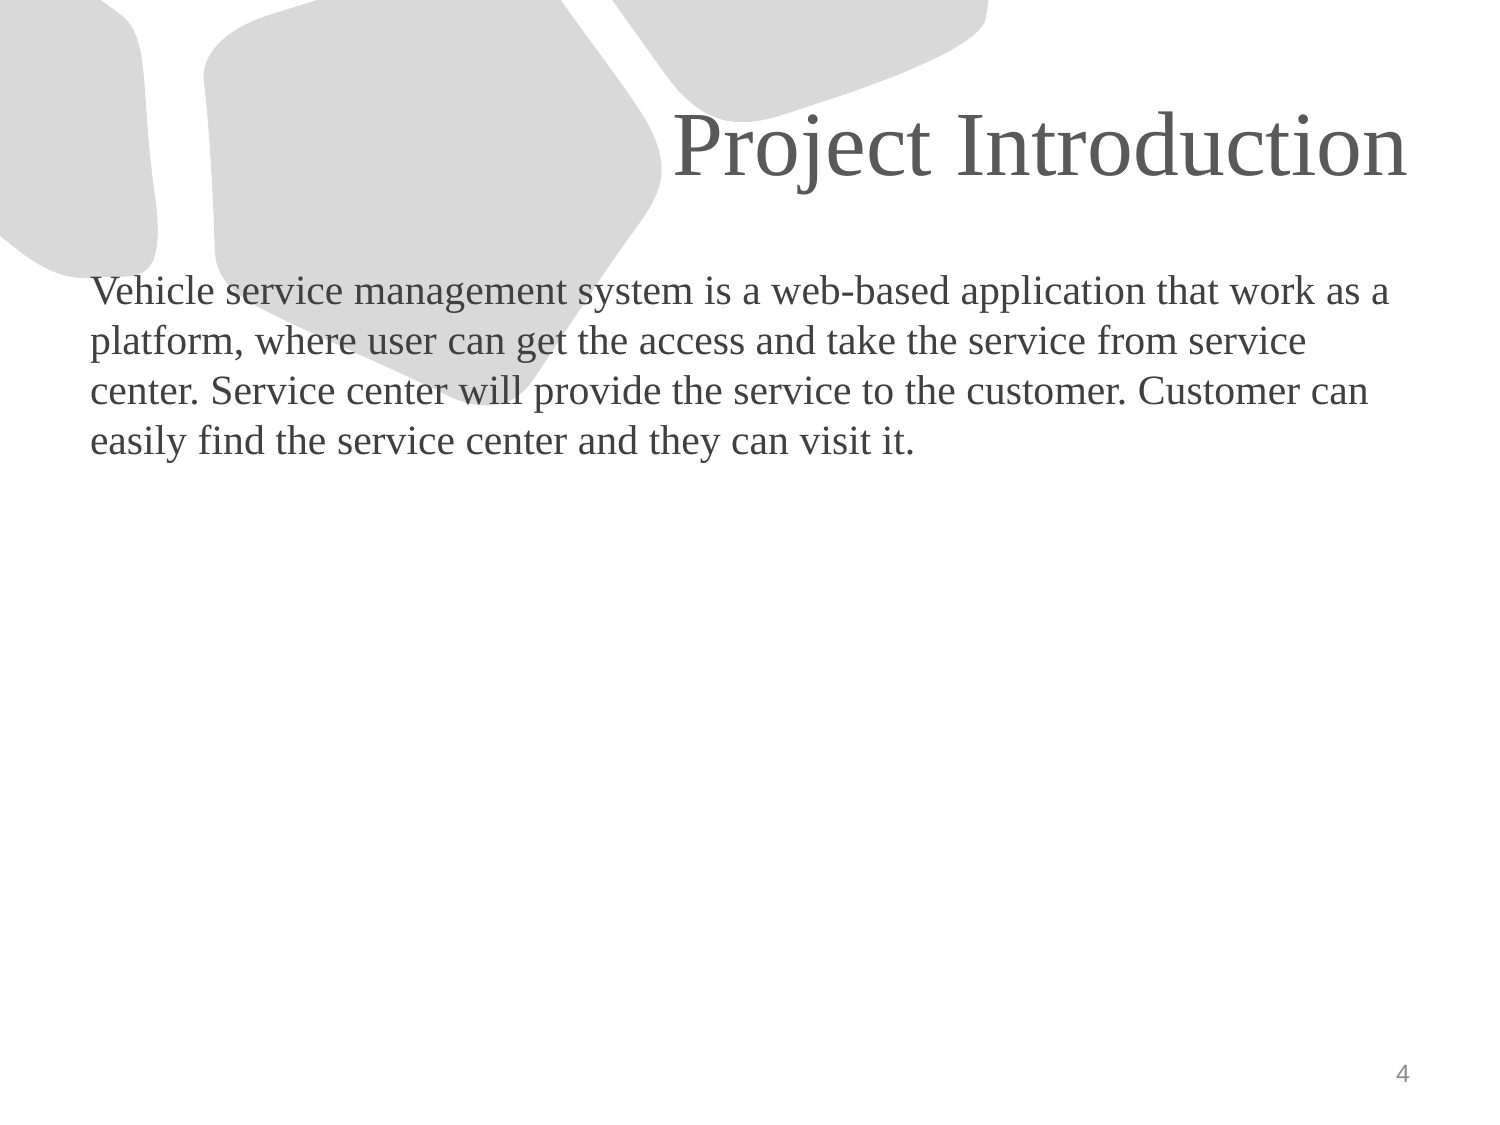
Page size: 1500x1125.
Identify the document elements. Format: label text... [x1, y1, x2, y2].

title Project Introduction [75, 45, 1425, 233]
slide_number 4 [1074, 1042, 1425, 1103]
list Vehicle service management system is a web-based application that work as a platform, where user can get the access and take the service from service center. Service center will provide the service to the customer. Customer can easily find the service center and they can visit it. [75, 255, 1425, 1005]
